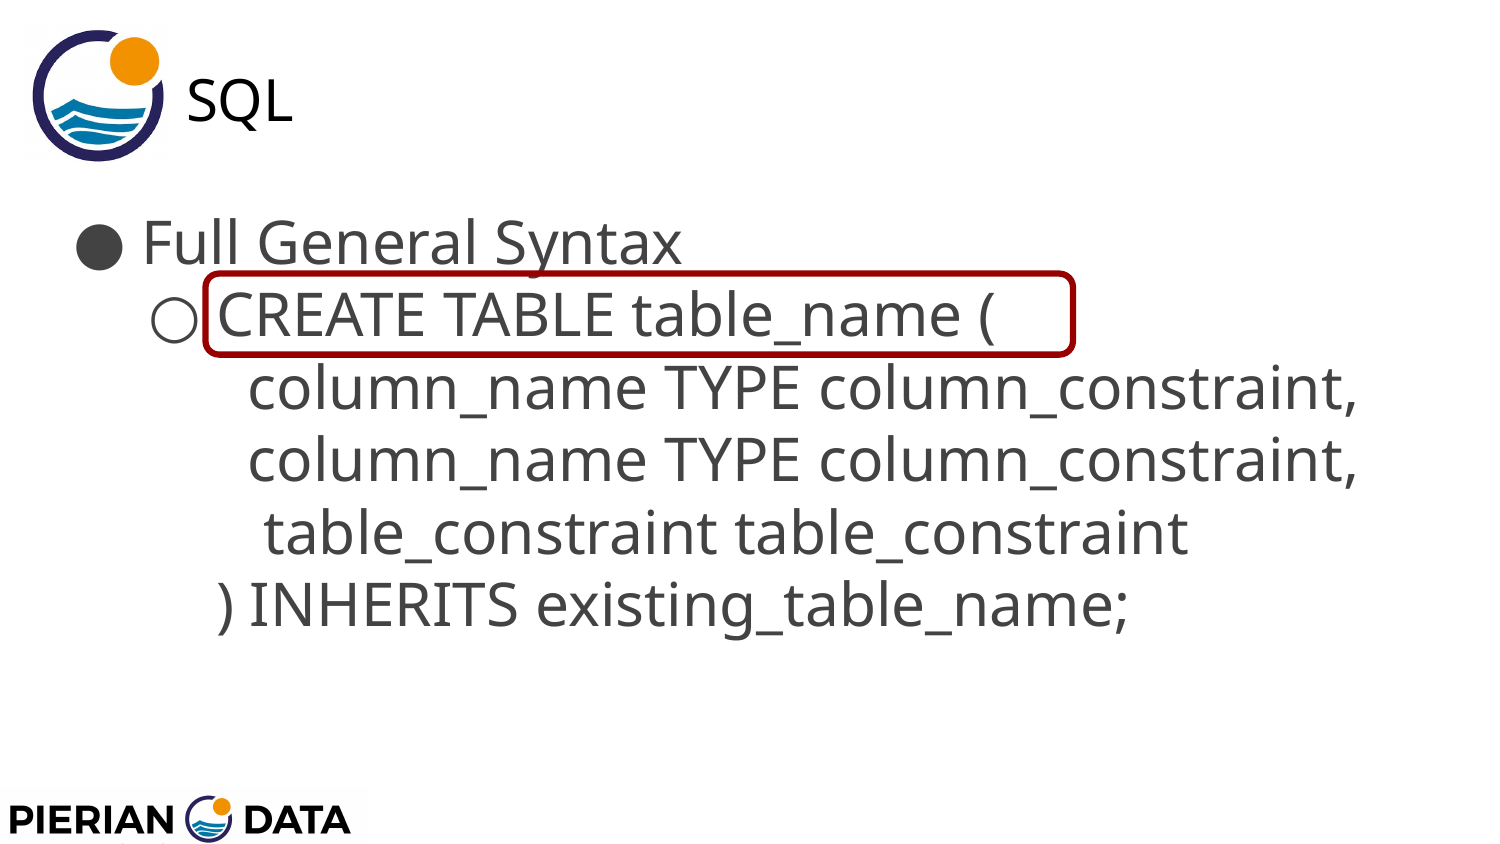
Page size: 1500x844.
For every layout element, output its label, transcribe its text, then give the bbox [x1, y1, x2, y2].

picture [24, 24, 172, 167]
text_box [205, 273, 1073, 355]
picture [0, 787, 368, 844]
title SQL [176, 48, 1449, 143]
list Full General Syntax CREATE TABLE table_name ( column_name TYPE column_constraint, column_name TYPE column_constraint, table_constraint table_constraint ) INHERITS existing_table_name; [51, 189, 1500, 750]
